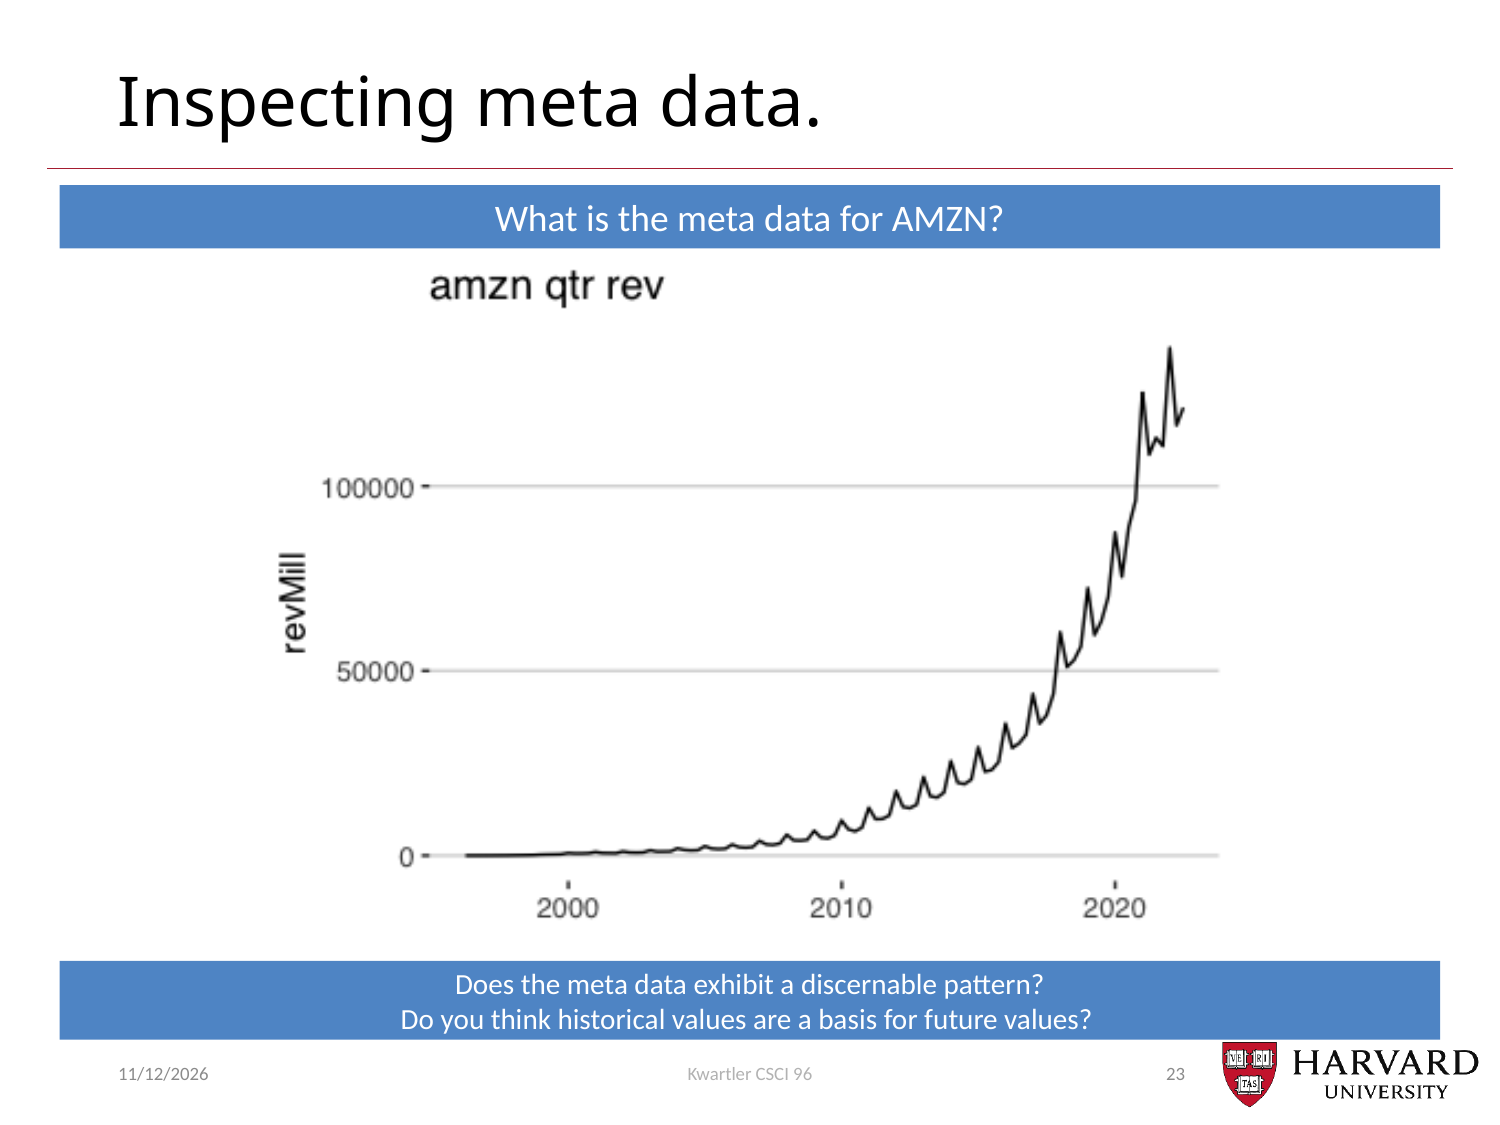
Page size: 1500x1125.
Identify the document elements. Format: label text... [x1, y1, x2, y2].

picture [1200, 1024, 1500, 1125]
footer Kwartler CSCI 96 [496, 1042, 1004, 1103]
slide_number 23 [1059, 1042, 1200, 1103]
picture [264, 251, 1236, 940]
text_box What is the meta data for AMZN? [59, 184, 1441, 249]
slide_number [103, 1042, 441, 1103]
text_box Does the meta data exhibit a discernable pattern? Do you think historical values are a basis for future values? [59, 960, 1441, 1041]
title Inspecting meta data. [103, 59, 1397, 157]
